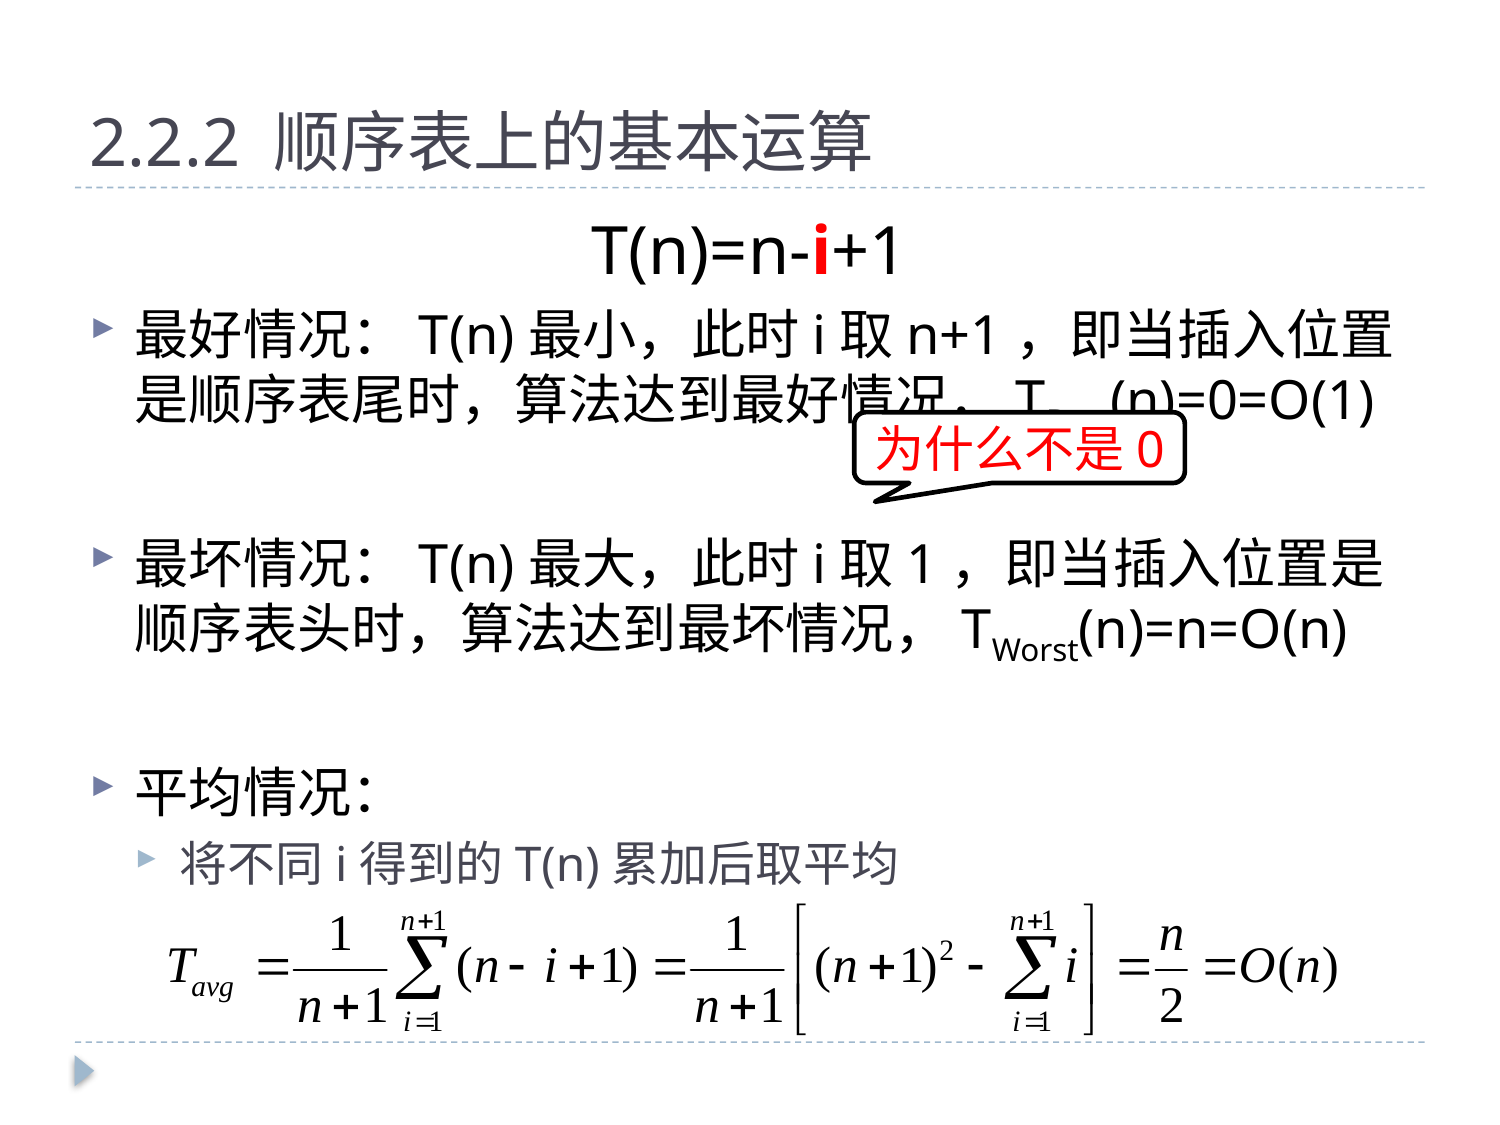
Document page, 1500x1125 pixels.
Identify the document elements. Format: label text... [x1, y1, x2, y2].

list T(n)=n-i+1 最好情况：T(n)最小，此时i取n+1，即当插入位置是顺序表尾时，算法达到最好情况，TBest(n)=0=O(1) 最坏情况：T(n)最大，此时i取1，即当插入位置是顺序表头时，算法达到最坏情况，TWorst(n)=n=O(n) 平均情况： 将不同i得到的T(n)累加后取平均 [75, 200, 1425, 1010]
title 2.2.2 顺序表上的基本运算 [75, 24, 1425, 188]
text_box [160, 892, 1348, 1048]
text_box 为什么不是0 [852, 410, 1187, 504]
